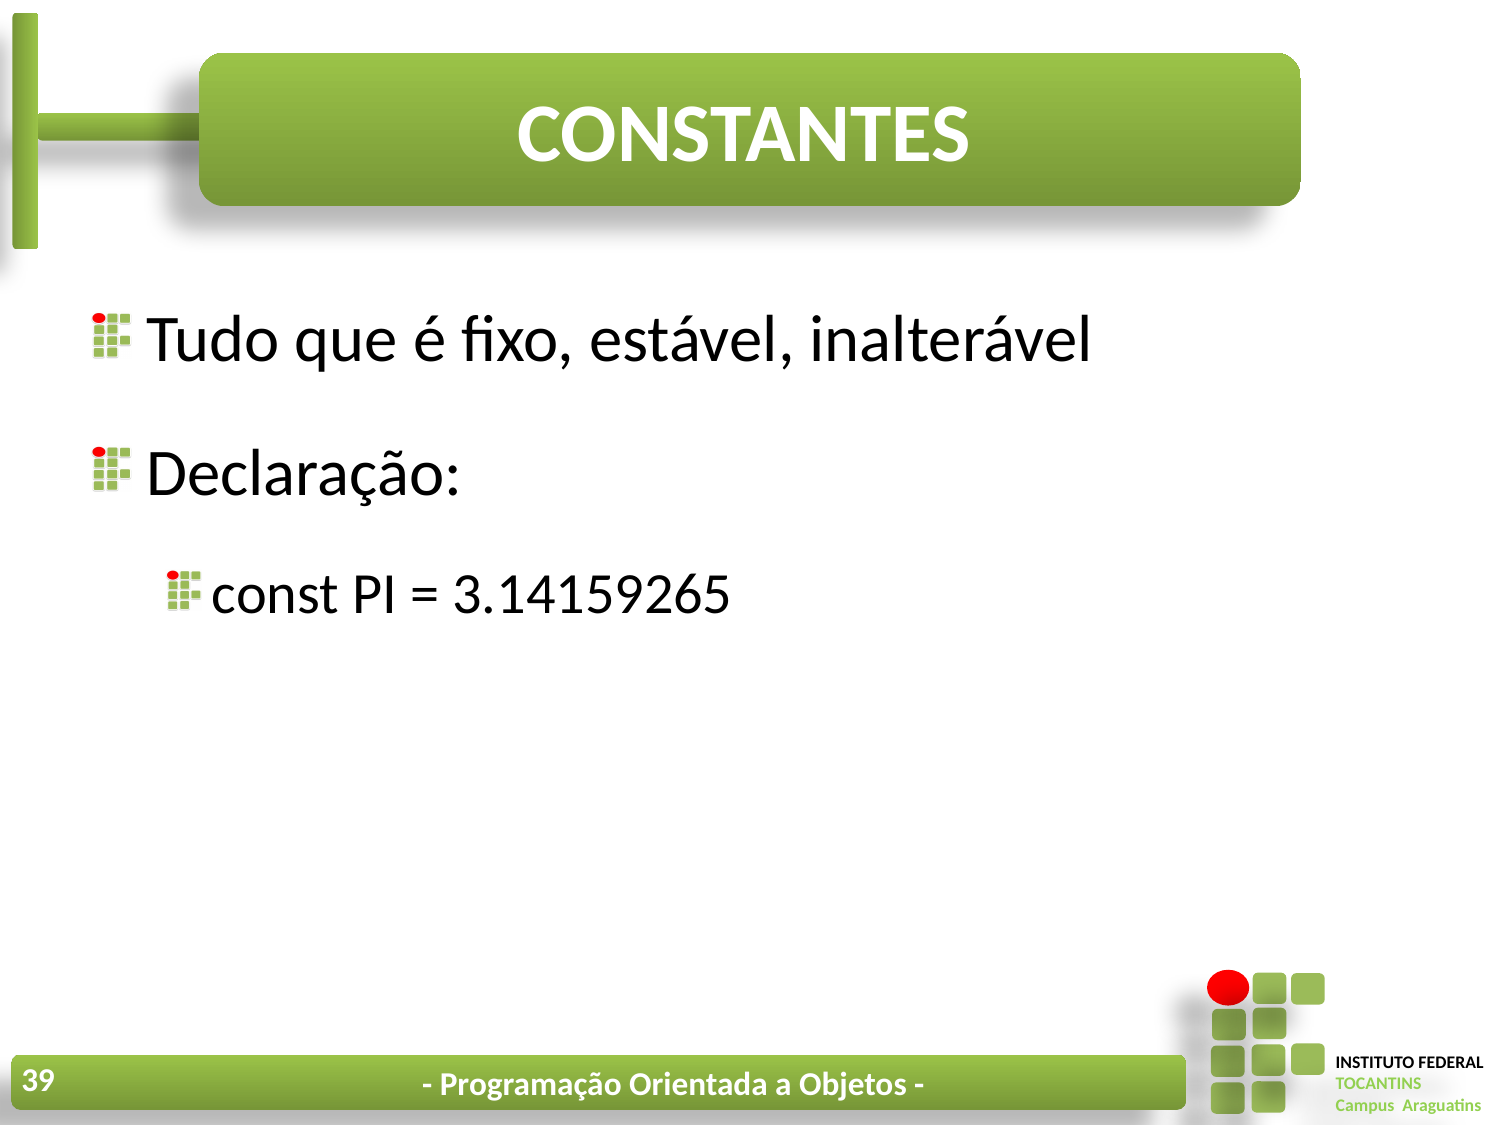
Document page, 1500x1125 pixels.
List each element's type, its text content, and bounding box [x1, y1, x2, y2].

picture [90, 445, 132, 492]
slide_number 39 [6, 1051, 89, 1112]
title constantes [187, 45, 1301, 211]
list Tudo que é fixo, estável, inalterável Declaração: const PI = 3.14159265 [75, 247, 1425, 1020]
picture [90, 311, 132, 359]
picture [165, 569, 202, 611]
